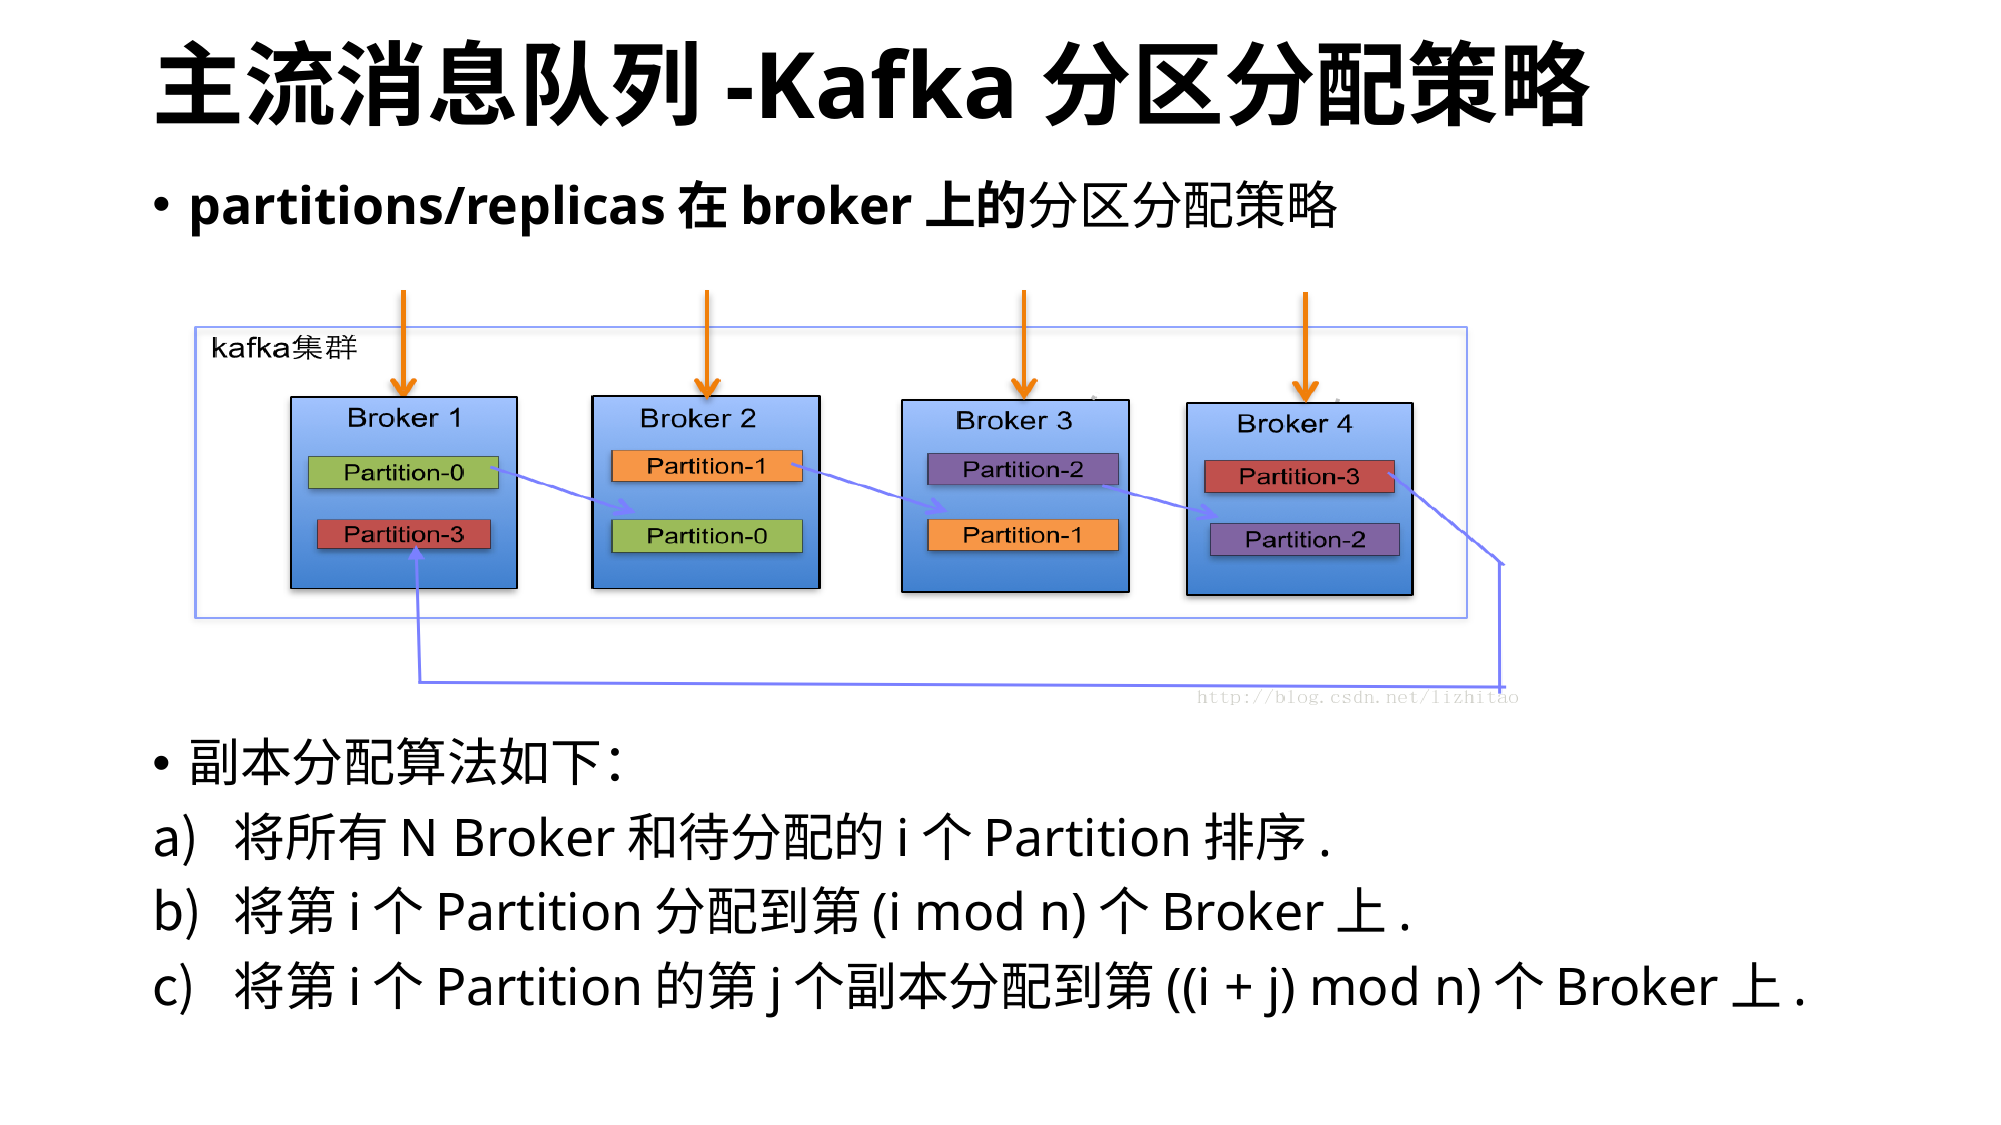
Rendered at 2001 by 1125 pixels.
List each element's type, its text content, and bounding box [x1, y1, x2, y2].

title 主流消息队列-Kafka分区分配策略 [137, 13, 1863, 164]
picture [157, 266, 1532, 715]
list partitions/replicas在broker上的分区分配策略 副本分配算法如下： 将所有N Broker和待分配的i个Partition排序. 将第i个Partition分配到第(i mod n)个Broker上. 将第i个Partition的第j个副本分配到第((i + j) mod n)个Broker上. [137, 164, 1863, 1029]
